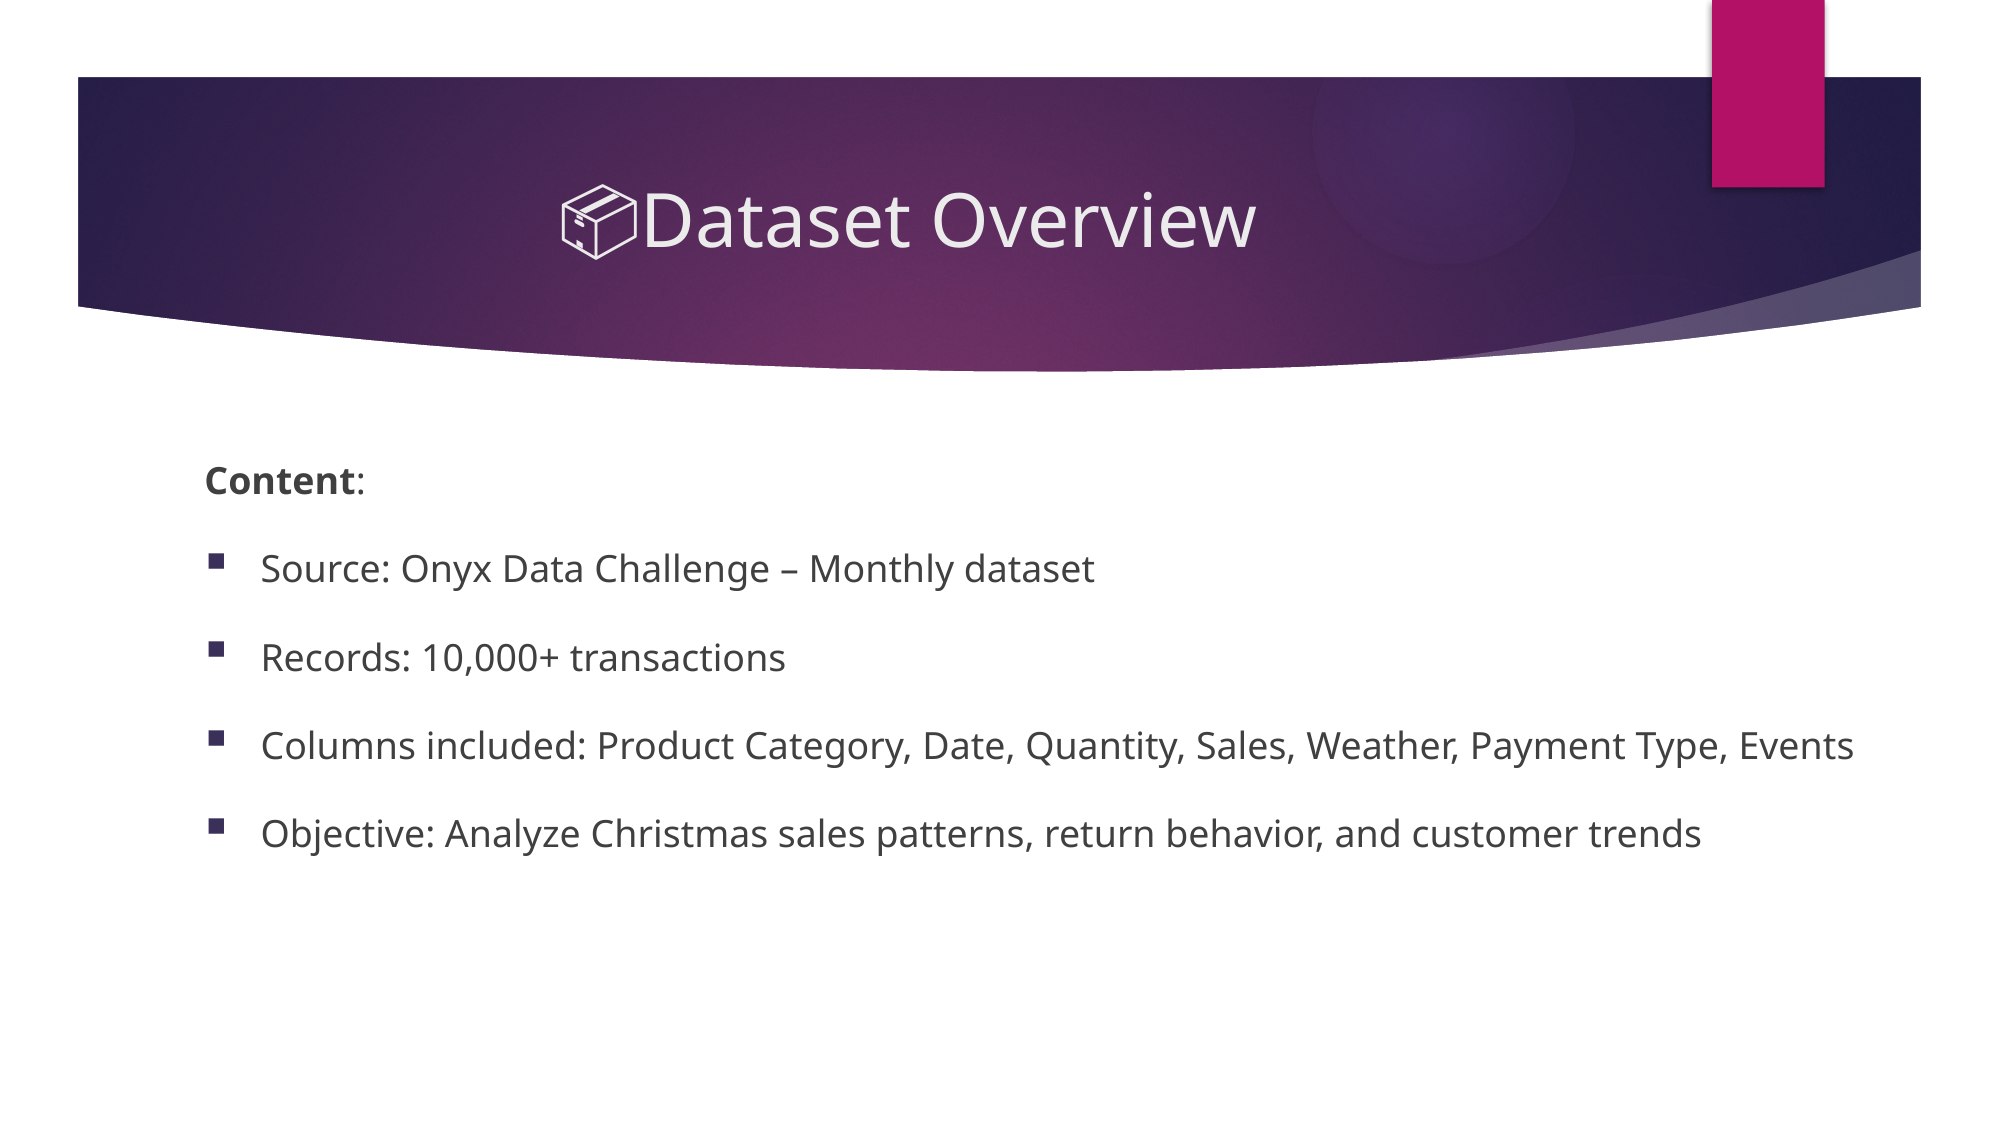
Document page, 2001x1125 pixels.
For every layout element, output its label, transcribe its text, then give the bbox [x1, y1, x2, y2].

title 📦Dataset Overview [189, 159, 1627, 276]
list Content: Source: Onyx Data Challenge – Monthly dataset Records: 10,000+ transactions Columns included: Product Category, Date, Quantity, Sales, Weather, Payment Type, Events Objective: Analyze Christmas sales patterns, return behavior, and customer trends [189, 427, 1918, 991]
